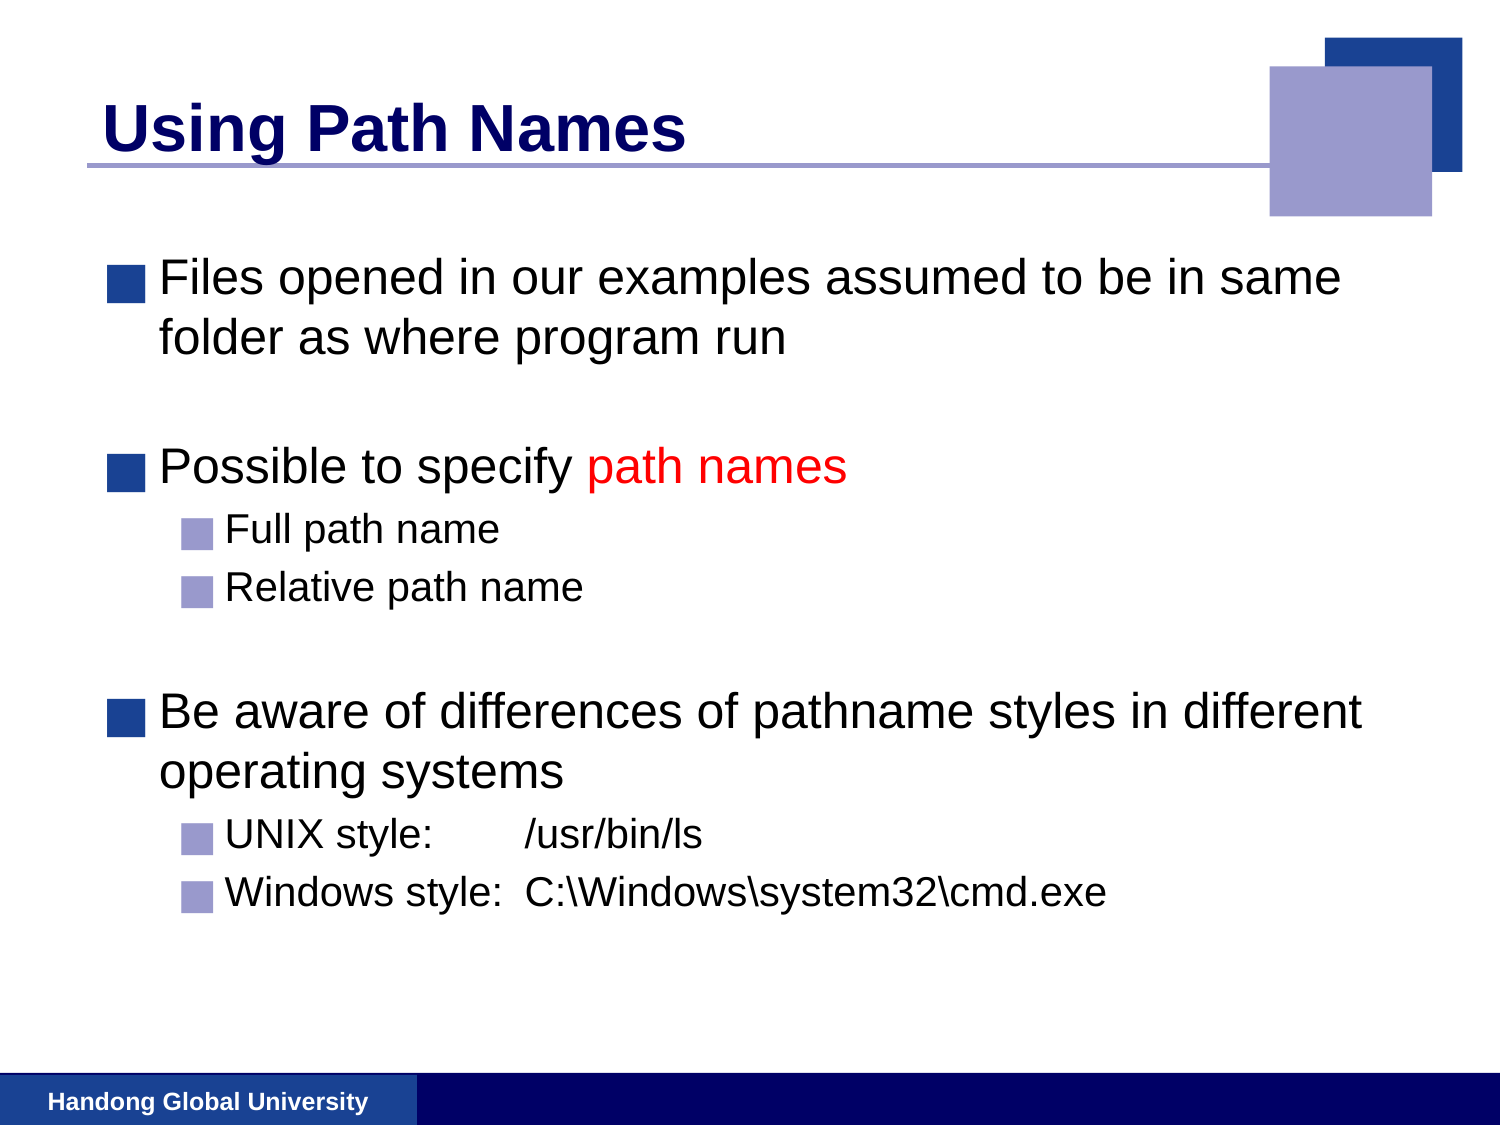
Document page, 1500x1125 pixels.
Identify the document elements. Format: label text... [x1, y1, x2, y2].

list Files opened in our examples assumed to be in same folder as where program run Possible to specify path names Full path name Relative path name Be aware of differences of pathname styles in different operating systems UNIX style: /usr/bin/ls Windows style: C:\Windows\system32\cmd.exe [87, 237, 1425, 1013]
title Using Path Names [87, 46, 1238, 172]
